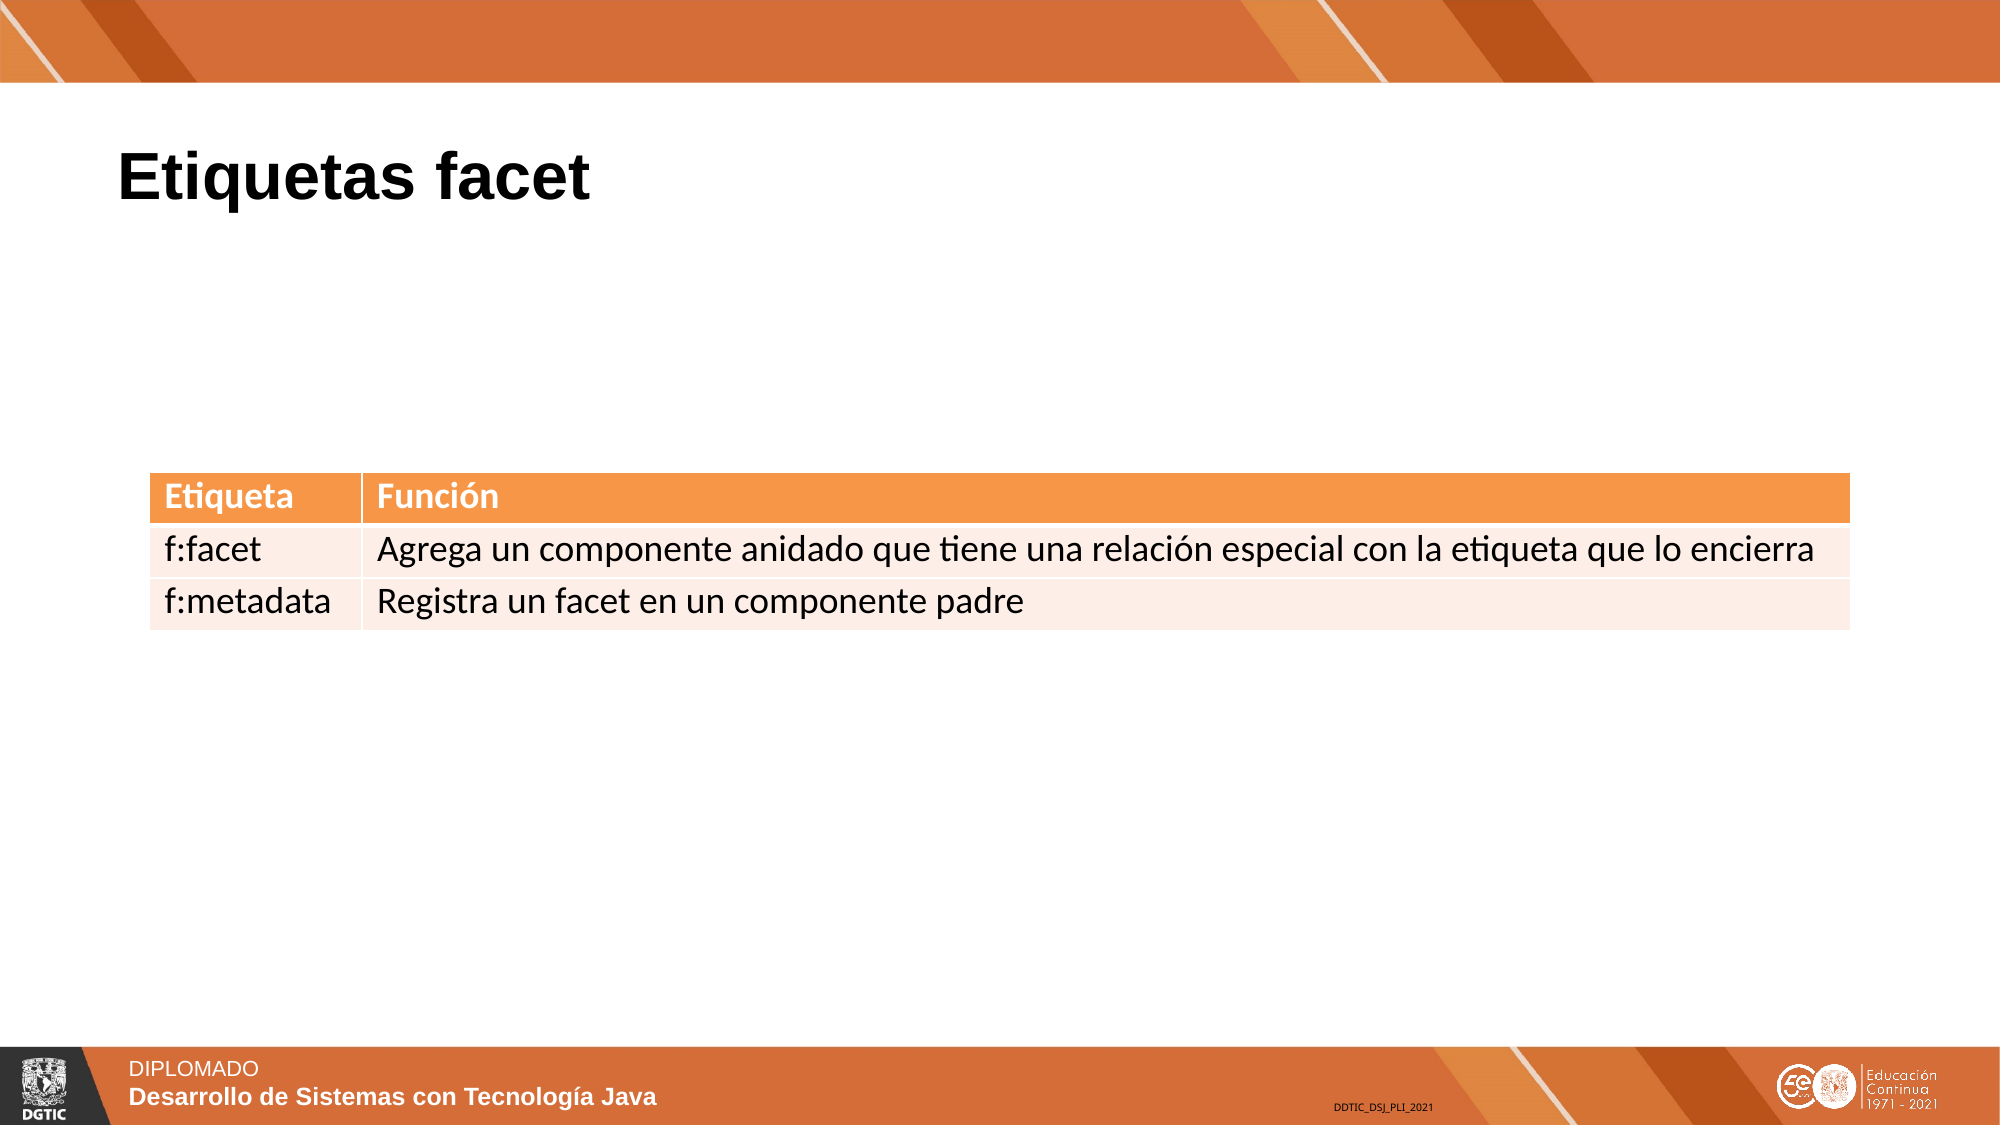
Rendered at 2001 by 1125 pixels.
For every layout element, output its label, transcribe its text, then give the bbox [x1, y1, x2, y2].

title Etiquetas facet [102, 125, 1930, 220]
picture [0, 1045, 2000, 1125]
table_cell f:metadata [150, 579, 361, 630]
table_cell f:facet [150, 528, 361, 577]
picture [0, 0, 2000, 83]
table_header Función [363, 473, 1850, 523]
table_cell Agrega un componente anidado que tiene una relación especial con la etiqueta que lo encierra [363, 528, 1850, 577]
table_header Etiqueta [150, 473, 361, 523]
table_cell Registra un facet en un componente padre [363, 579, 1850, 630]
